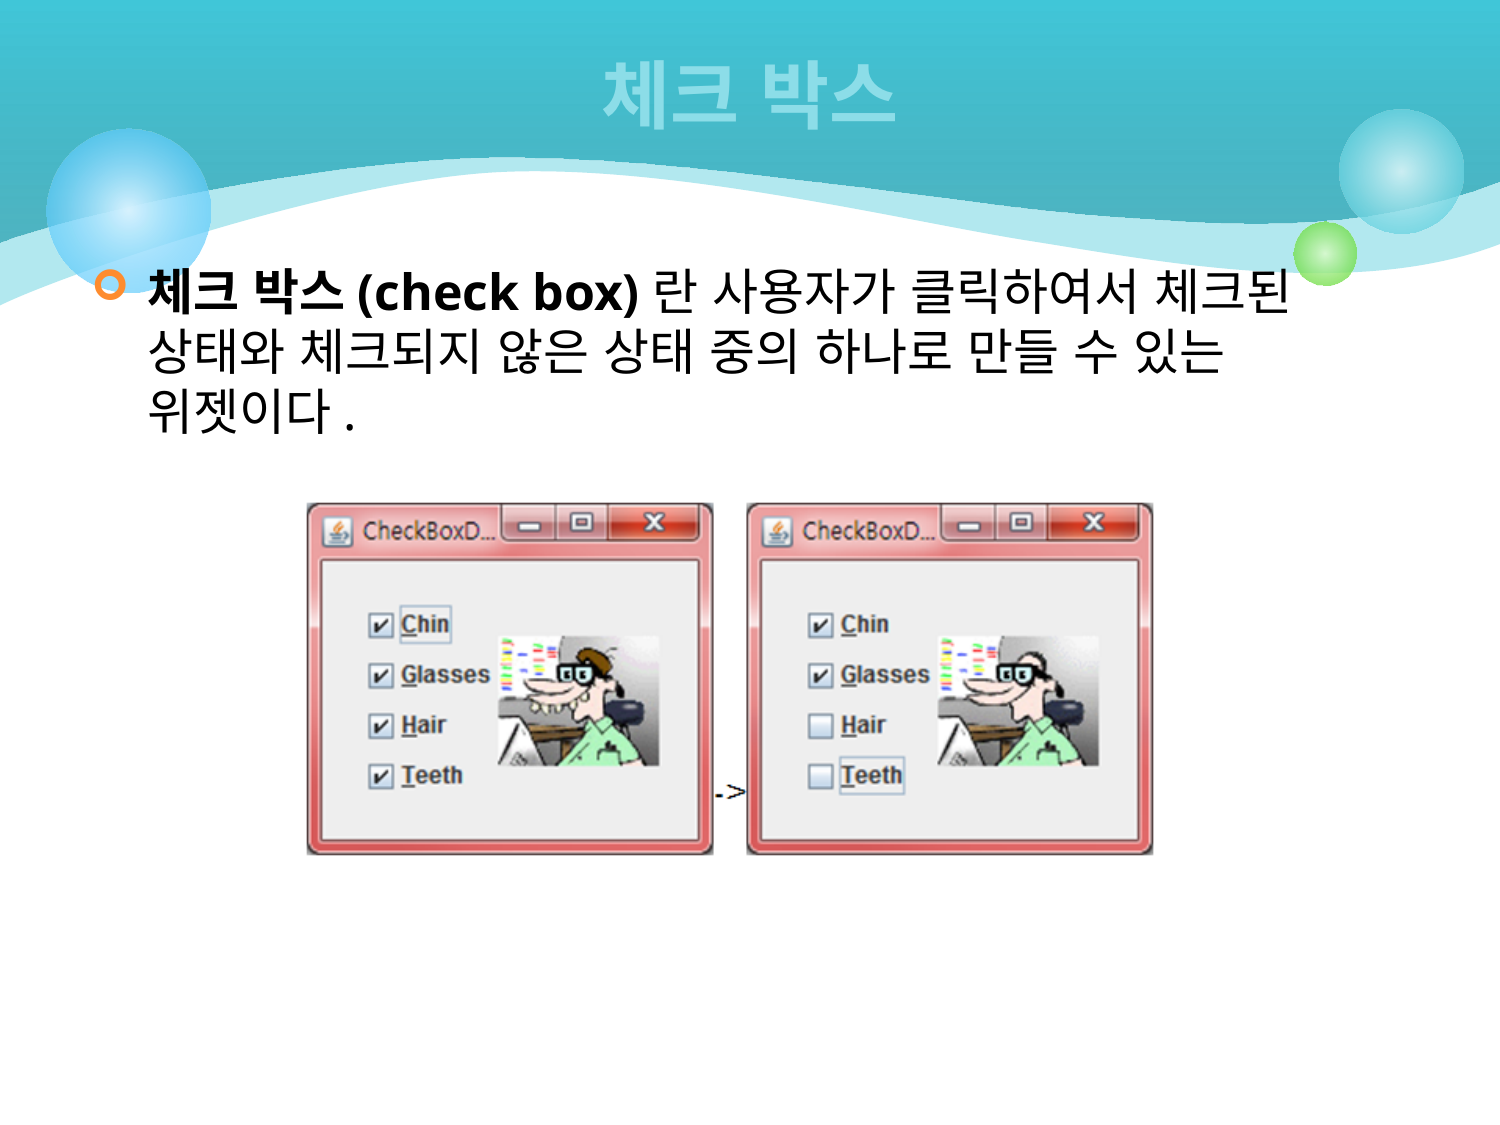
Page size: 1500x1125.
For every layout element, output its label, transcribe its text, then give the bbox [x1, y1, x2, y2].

title 체크 박스 [75, 0, 1425, 188]
list 체크 박스(check box)란 사용자가 클릭하여서 체크된 상태와 체크되지 않은 상태 중의 하나로 만들 수 있는 위젯이다. [76, 252, 1427, 996]
picture [292, 488, 1177, 868]
